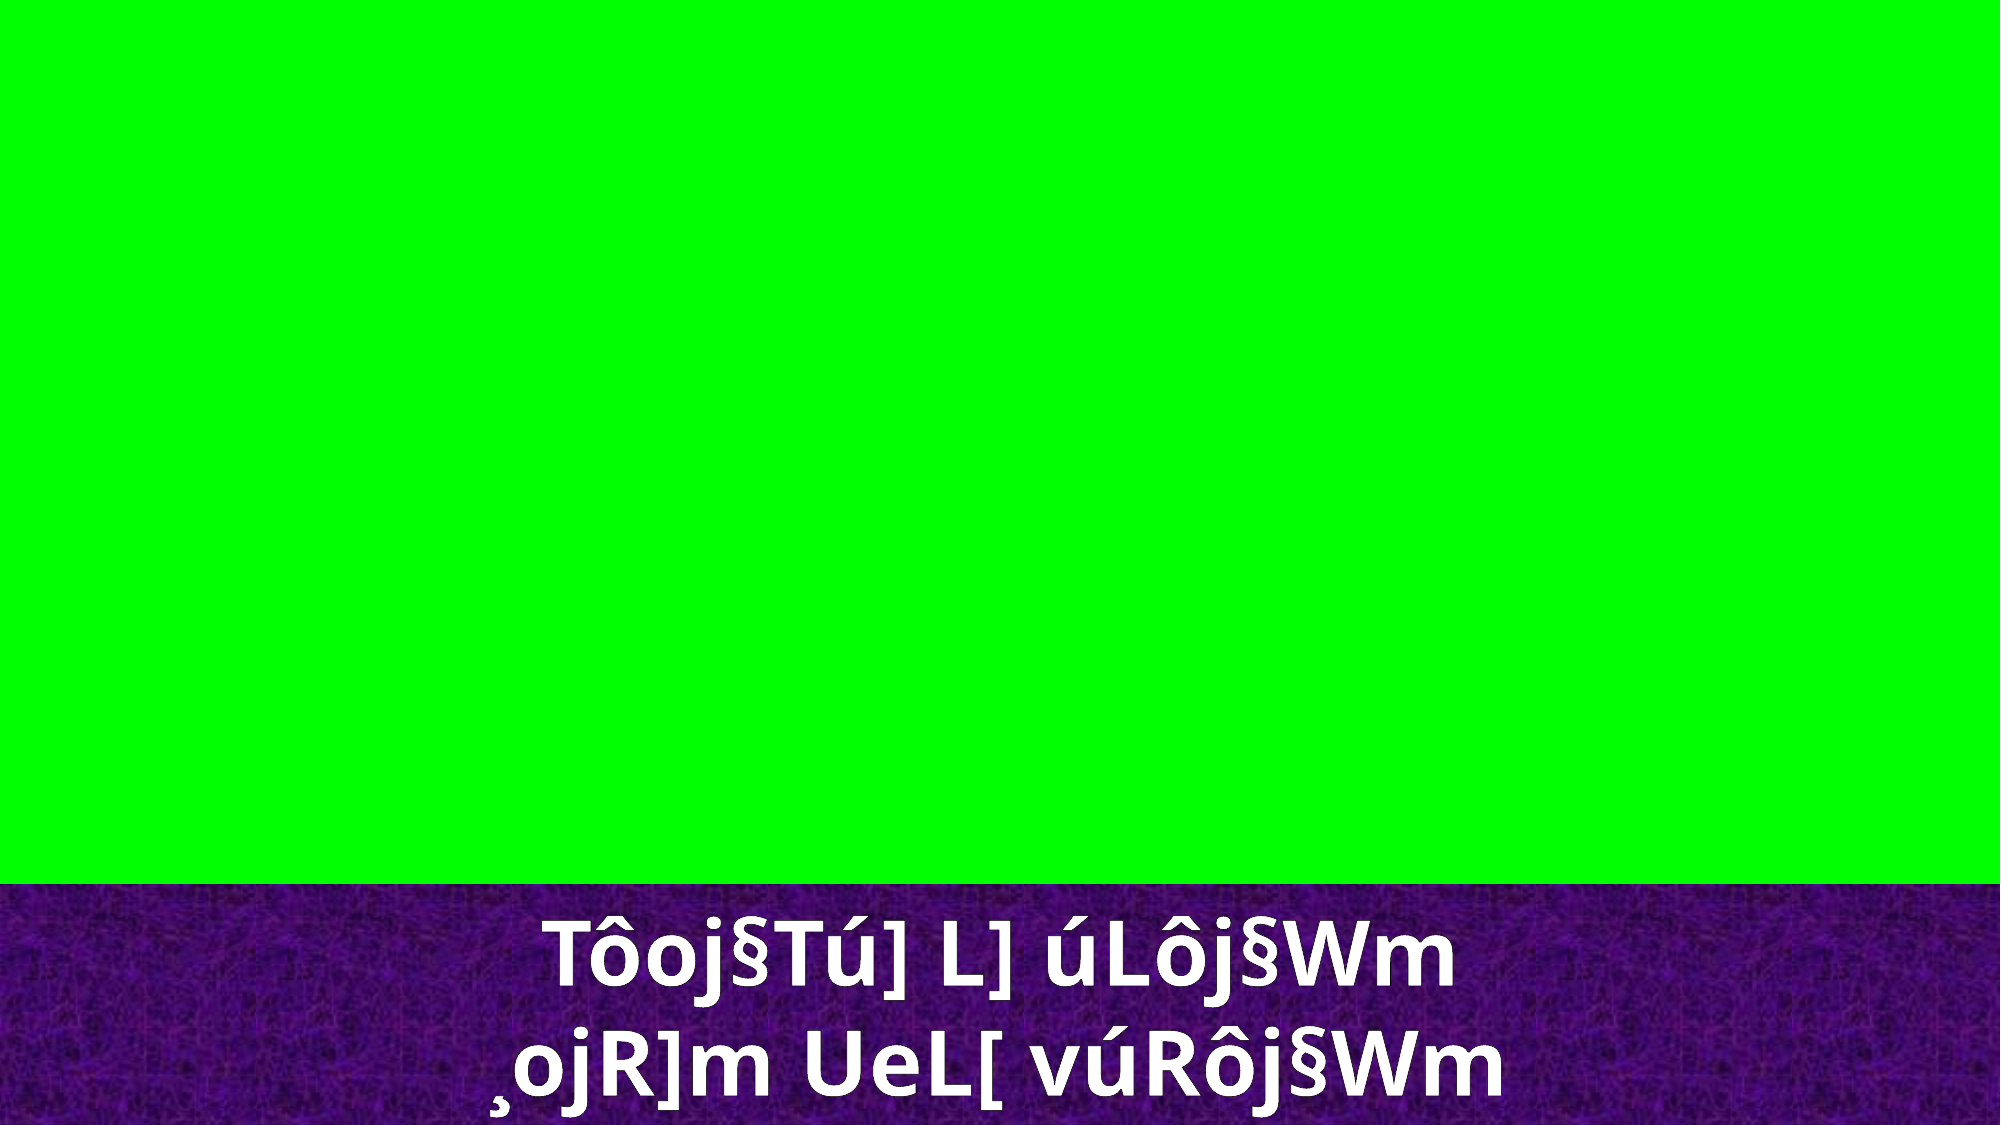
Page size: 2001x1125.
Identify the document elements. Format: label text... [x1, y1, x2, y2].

text_box Tôoj§Tú] L] úLôj§Wm ¸ojR]m UeL[ vúRôj§Wm [0, 886, 2000, 1122]
